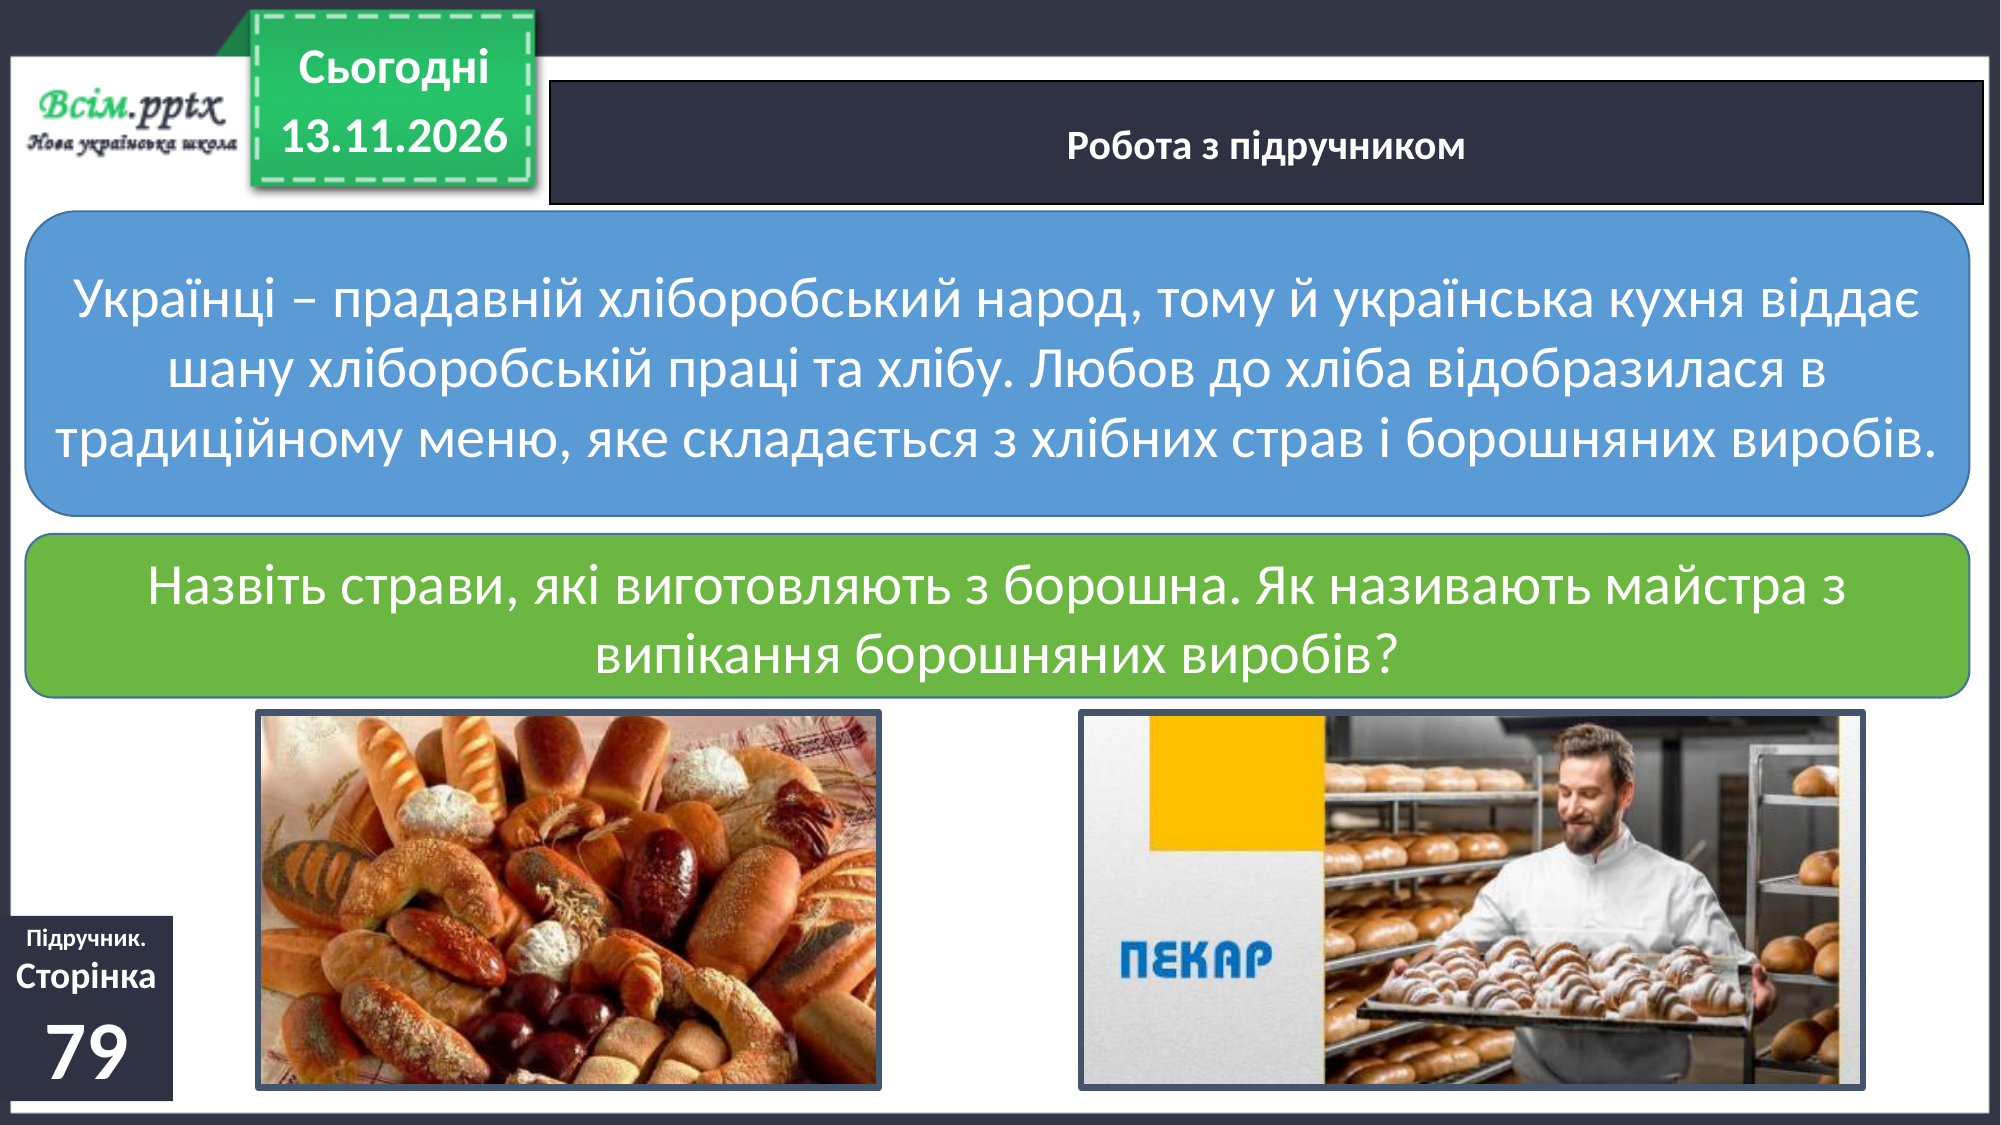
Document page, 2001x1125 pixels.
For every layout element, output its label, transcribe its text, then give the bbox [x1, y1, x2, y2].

text_box Робота з підручником [549, 80, 1984, 205]
picture [0, 0, 2001, 1125]
text_box 04.04.2022 [263, 101, 524, 164]
text_box Українці – прадавній хліборобський народ, тому й українська кухня віддає шану хліборобській праці та хлібу. Любов до хліба відобразилася в традиційному меню, яке складається з хлібних страв і борошняних виробів. [24, 210, 1971, 517]
text_box Назвіть страви, які виготовляють з борошна. Як називають майстра з випікання борошняних виробів? [24, 532, 1971, 699]
text_box Підручник. Сторінка 79 [0, 915, 174, 1102]
text_box Сьогодні [284, 26, 535, 101]
